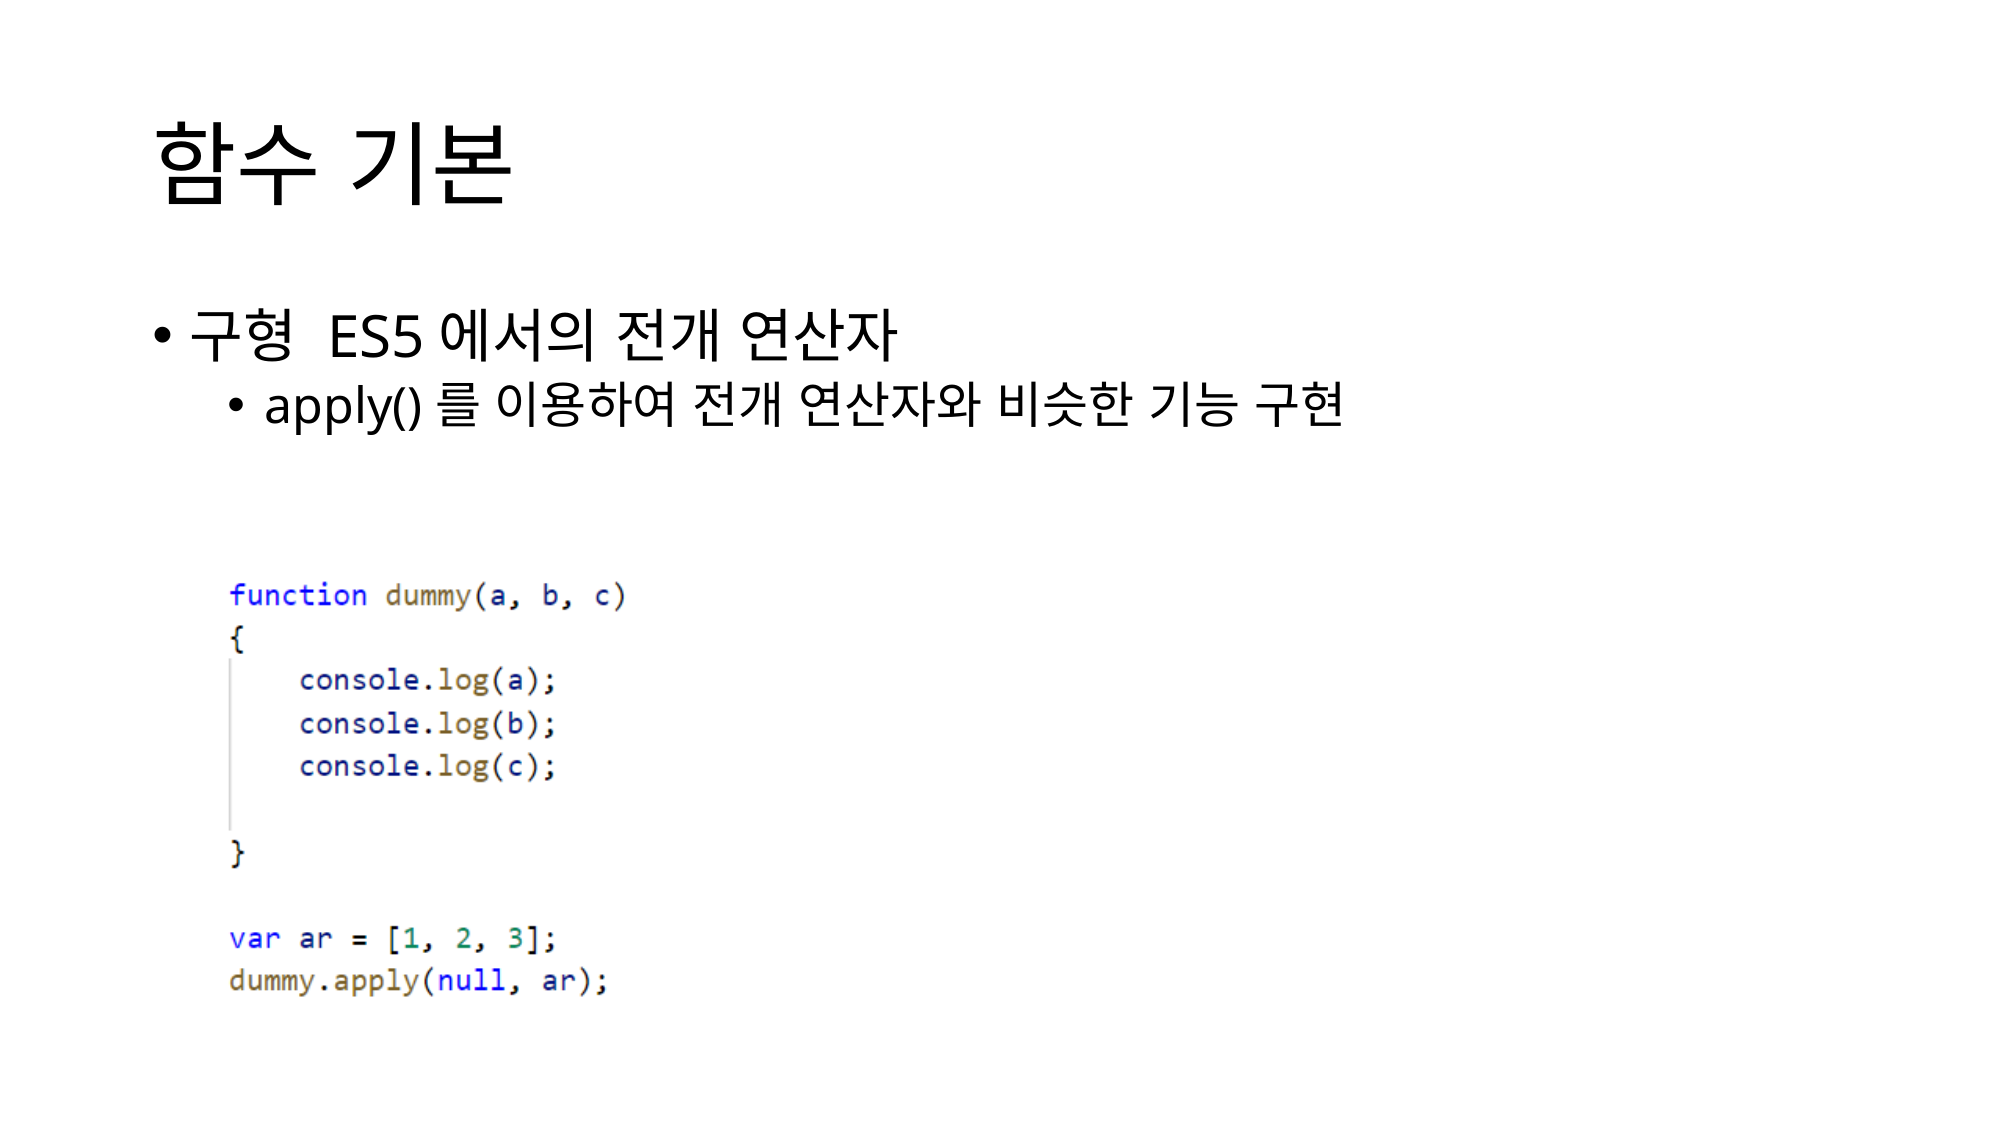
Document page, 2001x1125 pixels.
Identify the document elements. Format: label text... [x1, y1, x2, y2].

list 구형 ES5에서의 전개 연산자 apply()를 이용하여 전개 연산자와 비슷한 기능 구현 [137, 299, 1863, 1014]
picture [215, 571, 688, 1014]
title 함수 기본 [137, 59, 1863, 278]
